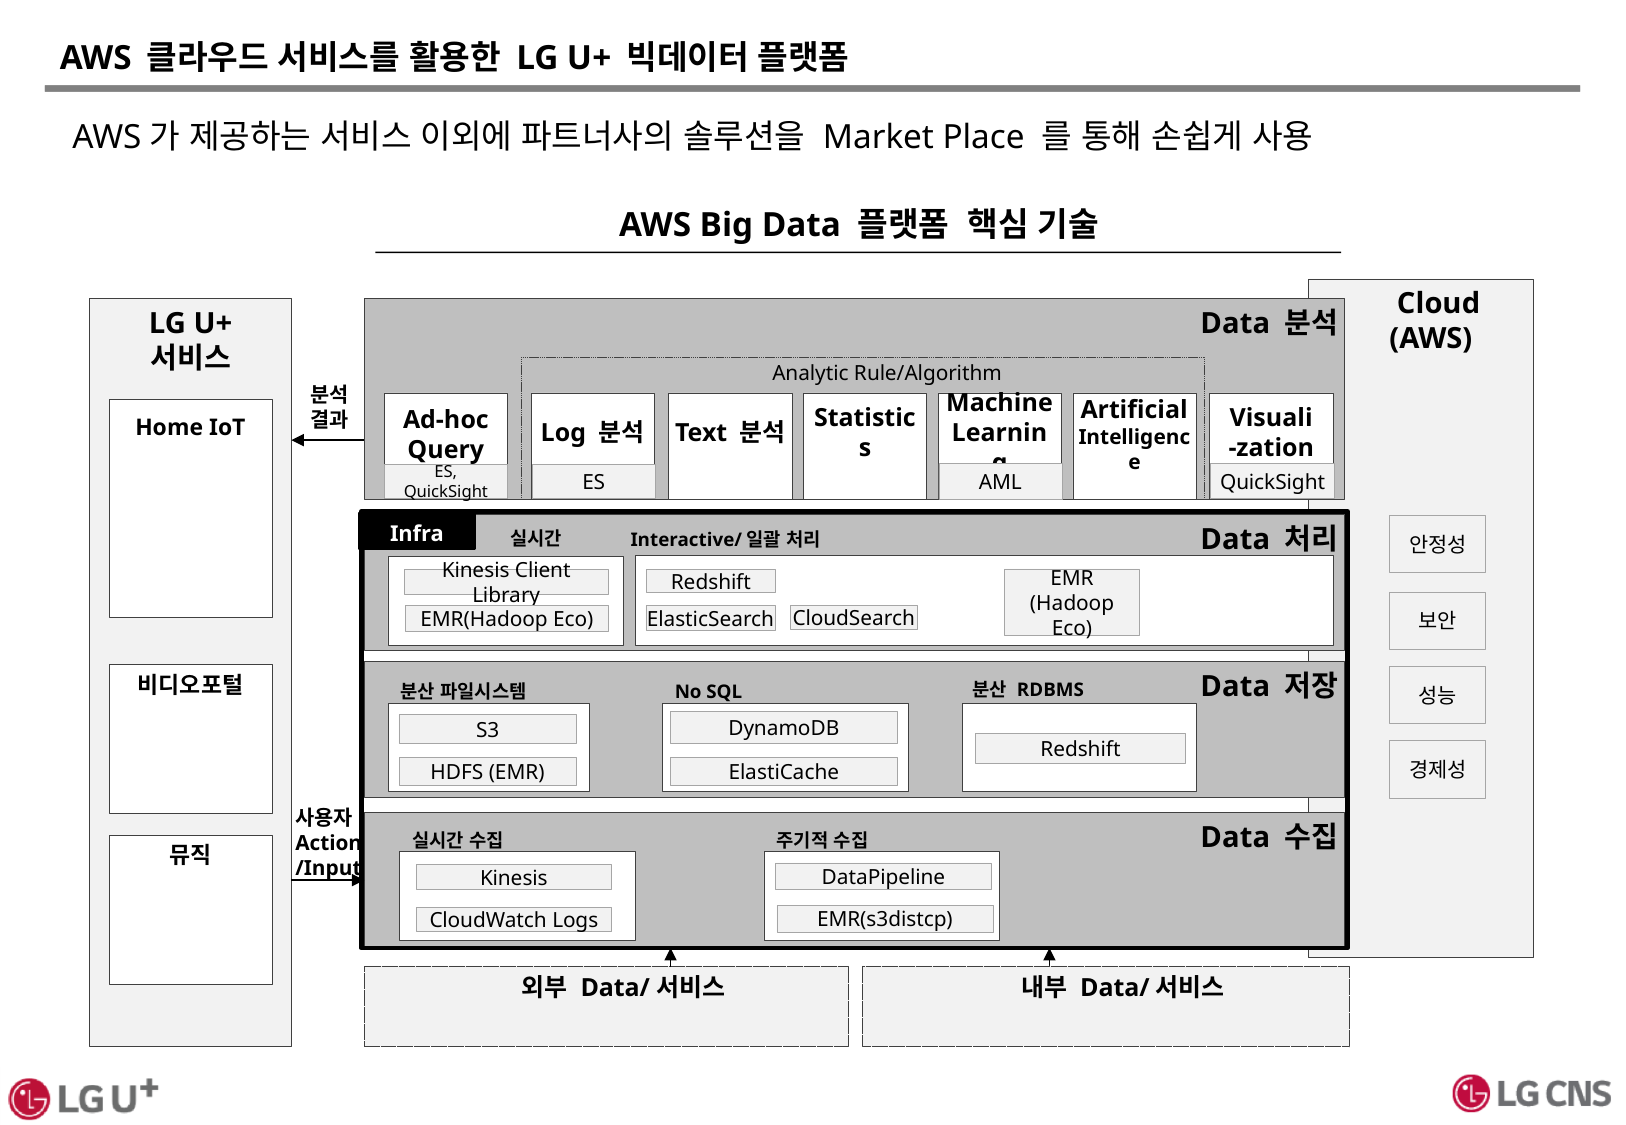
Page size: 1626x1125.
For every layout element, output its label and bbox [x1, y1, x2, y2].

text_box [88, 277, 1535, 1049]
picture [0, 1067, 164, 1125]
picture [1440, 1058, 1625, 1124]
text_box [57, 100, 1568, 253]
title [44, 28, 1061, 85]
